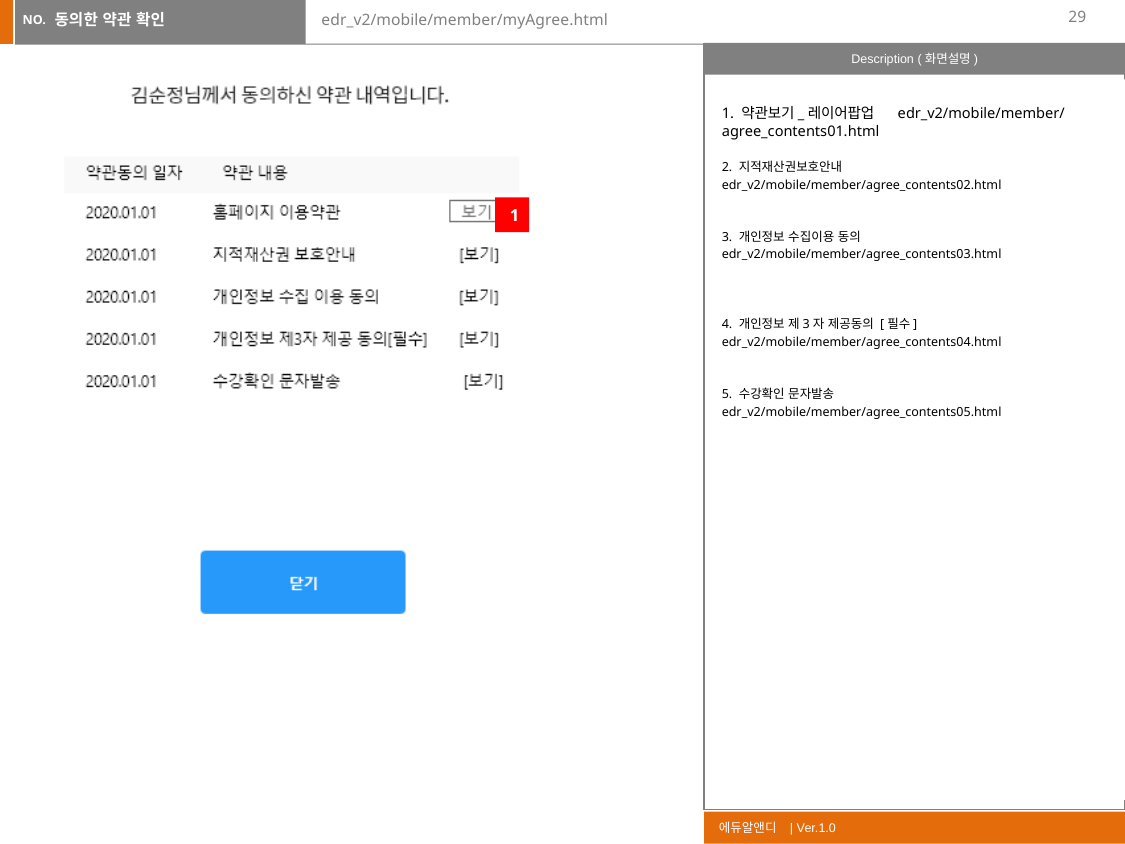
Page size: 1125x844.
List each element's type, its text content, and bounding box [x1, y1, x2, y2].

list 1. 약관보기_레이어팝업 edr_v2/mobile/member/agree_contents01.html 2. 지적재산권보호안내 edr_v2/mobile/member/agree_contents02.html 3. 개인정보 수집이용 동의 edr_v2/mobile/member/agree_contents03.html 4. 개인정보 제3자 제공동의 [필수] edr_v2/mobile/member/agree_contents04.html 5. 수강확인 문자발송 edr_v2/mobile/member/agree_contents05.html [716, 79, 1125, 800]
title edr_v2/mobile/member/myAgree.html [302, 2, 968, 39]
picture [54, 46, 530, 844]
list 동의한 약관 확인 [54, 2, 254, 38]
